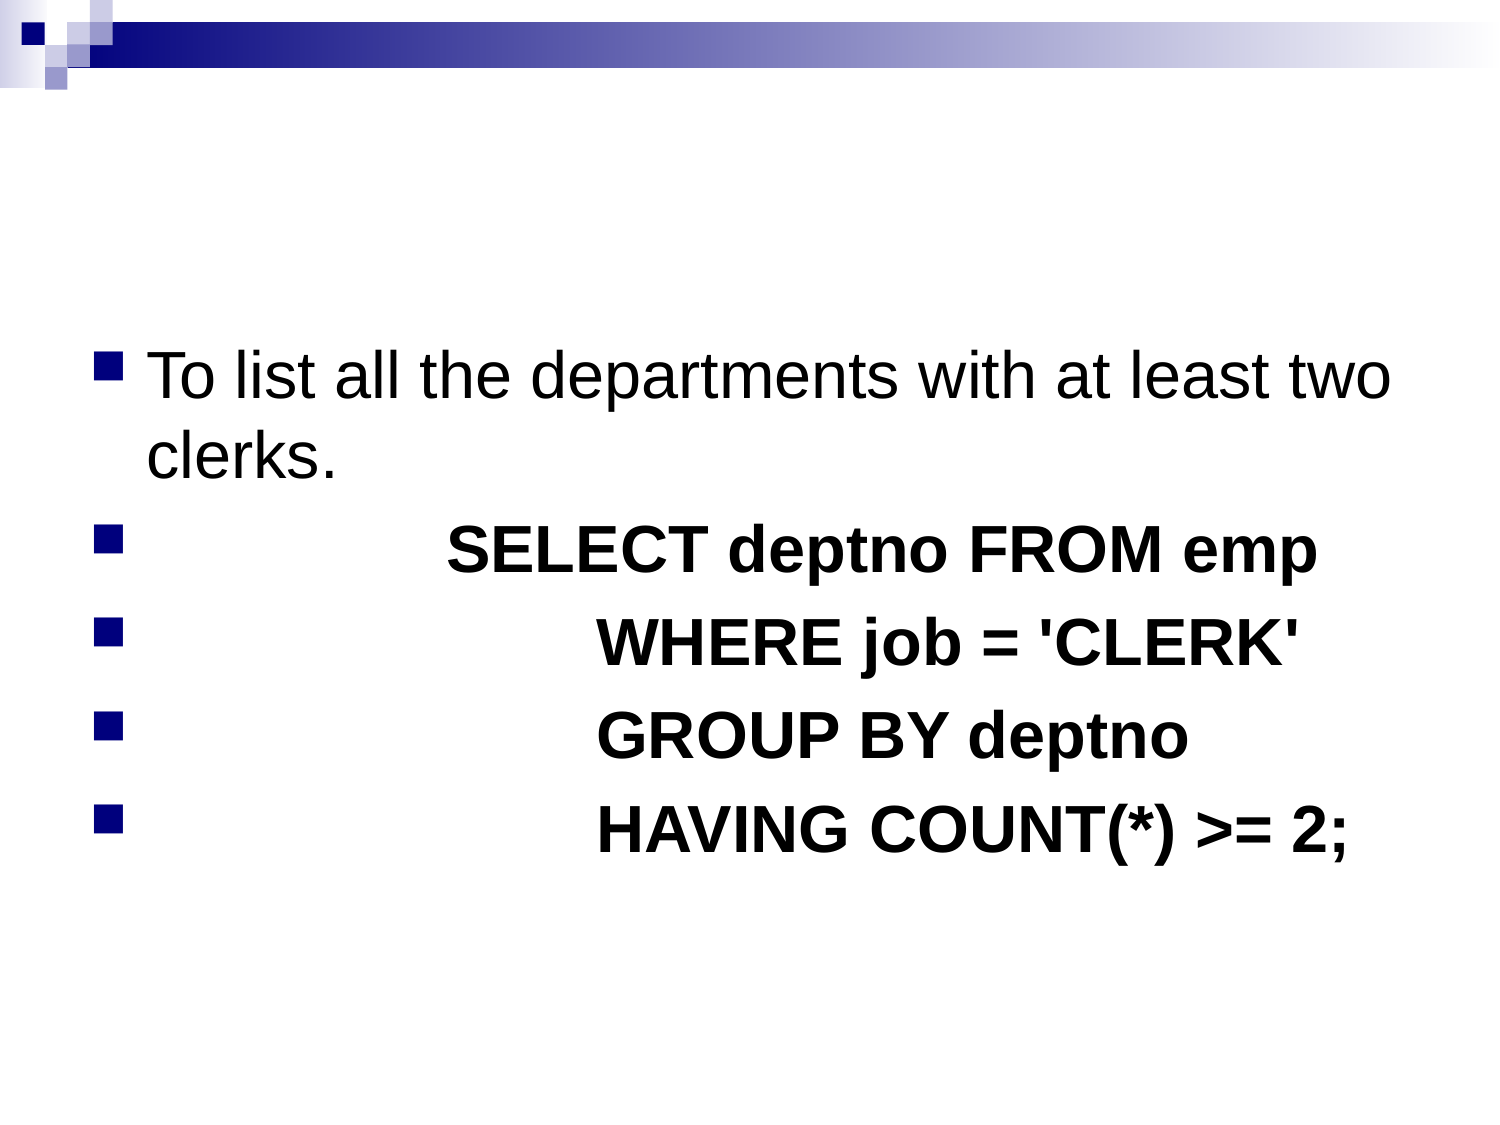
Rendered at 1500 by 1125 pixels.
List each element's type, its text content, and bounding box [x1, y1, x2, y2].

list To list all the departments with at least two clerks. SELECT deptno FROM emp WHERE job = 'CLERK' GROUP BY deptno HAVING COUNT(*) >= 2; [74, 324, 1426, 963]
